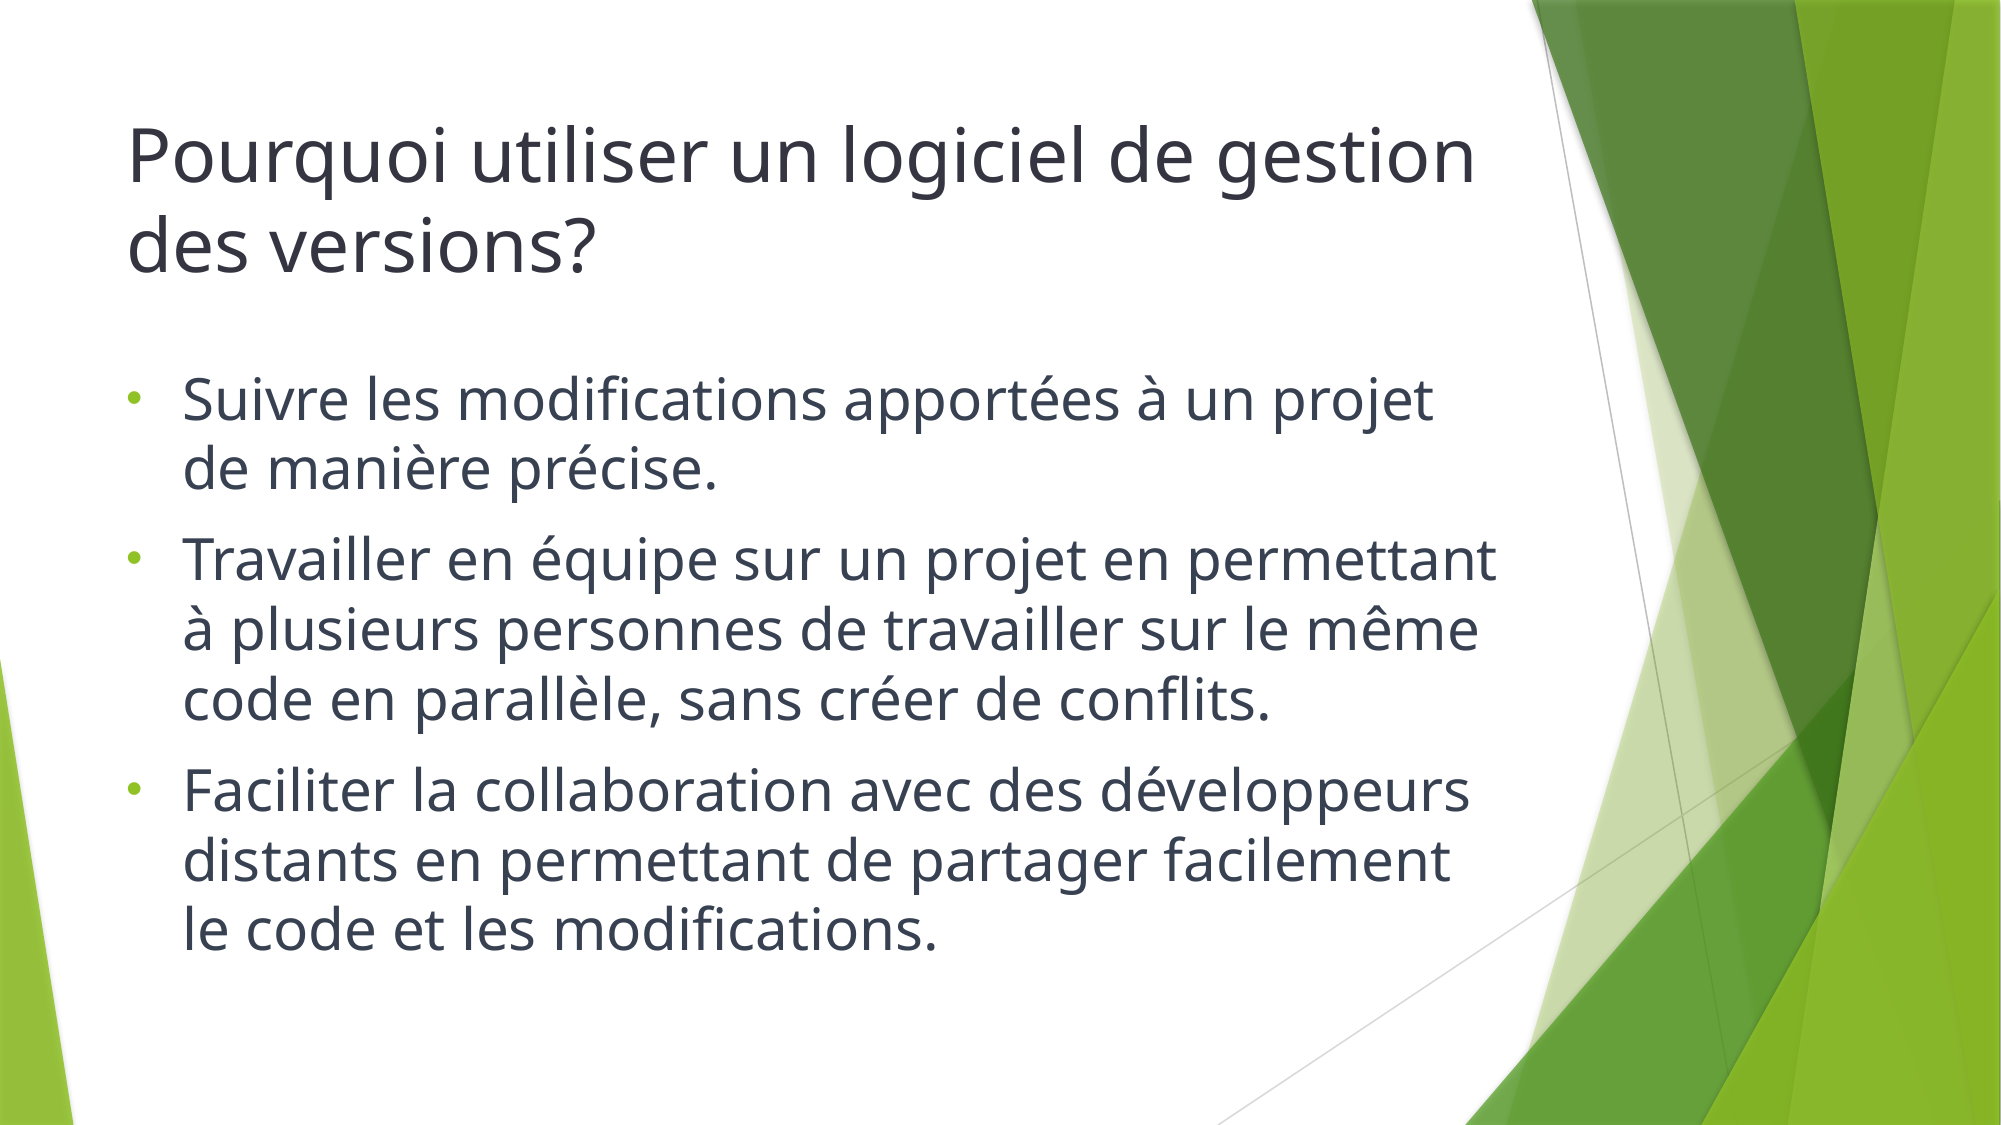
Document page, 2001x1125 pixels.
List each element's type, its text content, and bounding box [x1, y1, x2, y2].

title Pourquoi utiliser un logiciel de gestion des versions? [111, 99, 1522, 317]
list Suivre les modifications apportées à un projet de manière précise. Travailler en équipe sur un projet en permettant à plusieurs personnes de travailler sur le même code en parallèle, sans créer de conflits. Faciliter la collaboration avec des développeurs distants en permettant de partager facilement le code et les modifications. [111, 354, 1522, 992]
